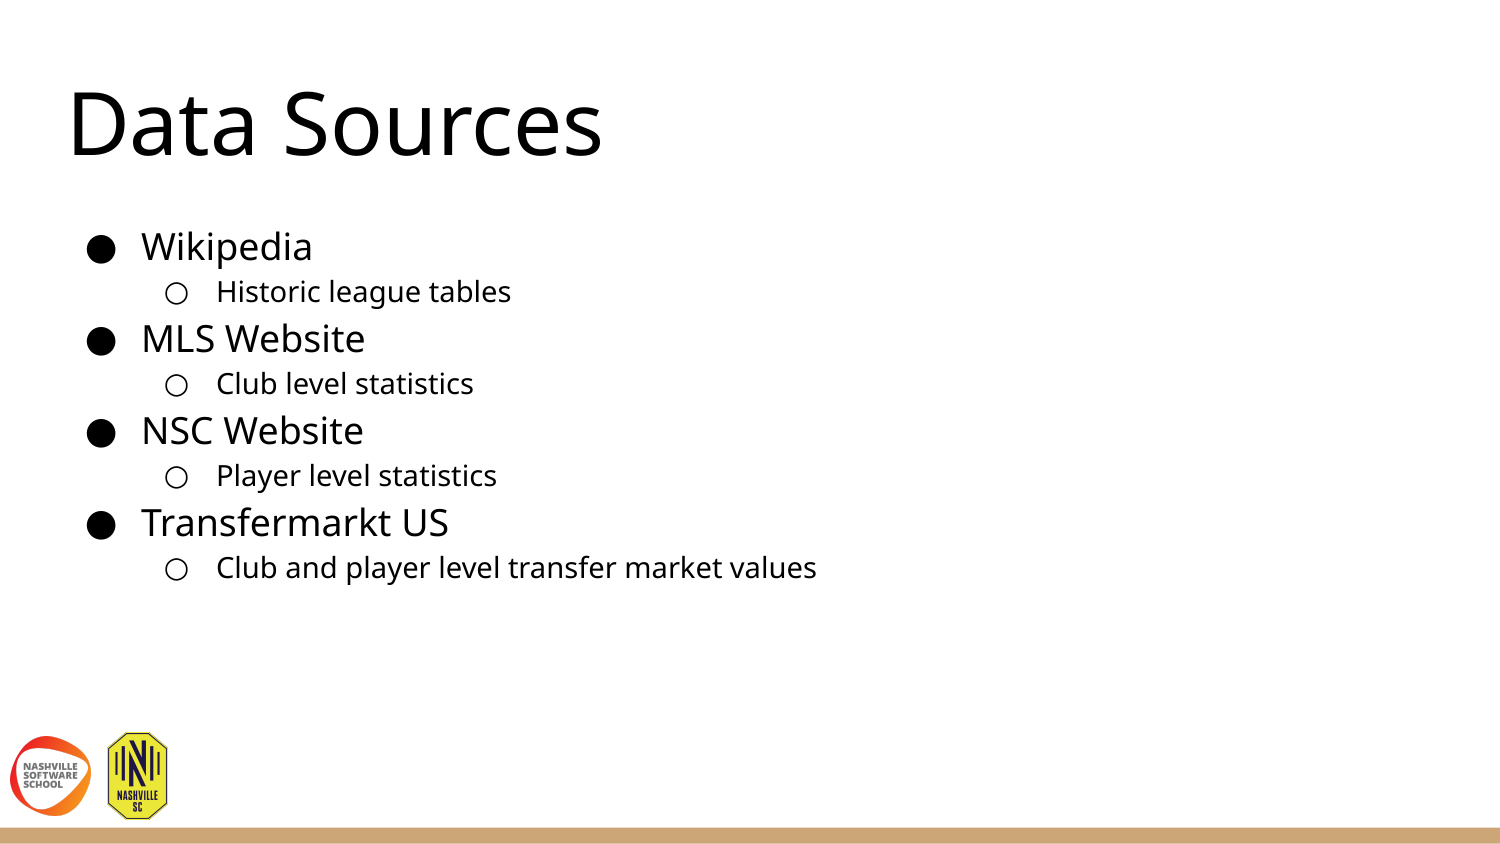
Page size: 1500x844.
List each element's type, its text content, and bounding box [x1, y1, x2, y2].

picture [10, 736, 91, 816]
list Wikipedia Historic league tables MLS Website Club level statistics NSC Website Player level statistics Transfermarkt US Club and player level transfer market values [51, 200, 950, 752]
title Data Sources [51, 51, 1449, 189]
picture [106, 732, 168, 820]
